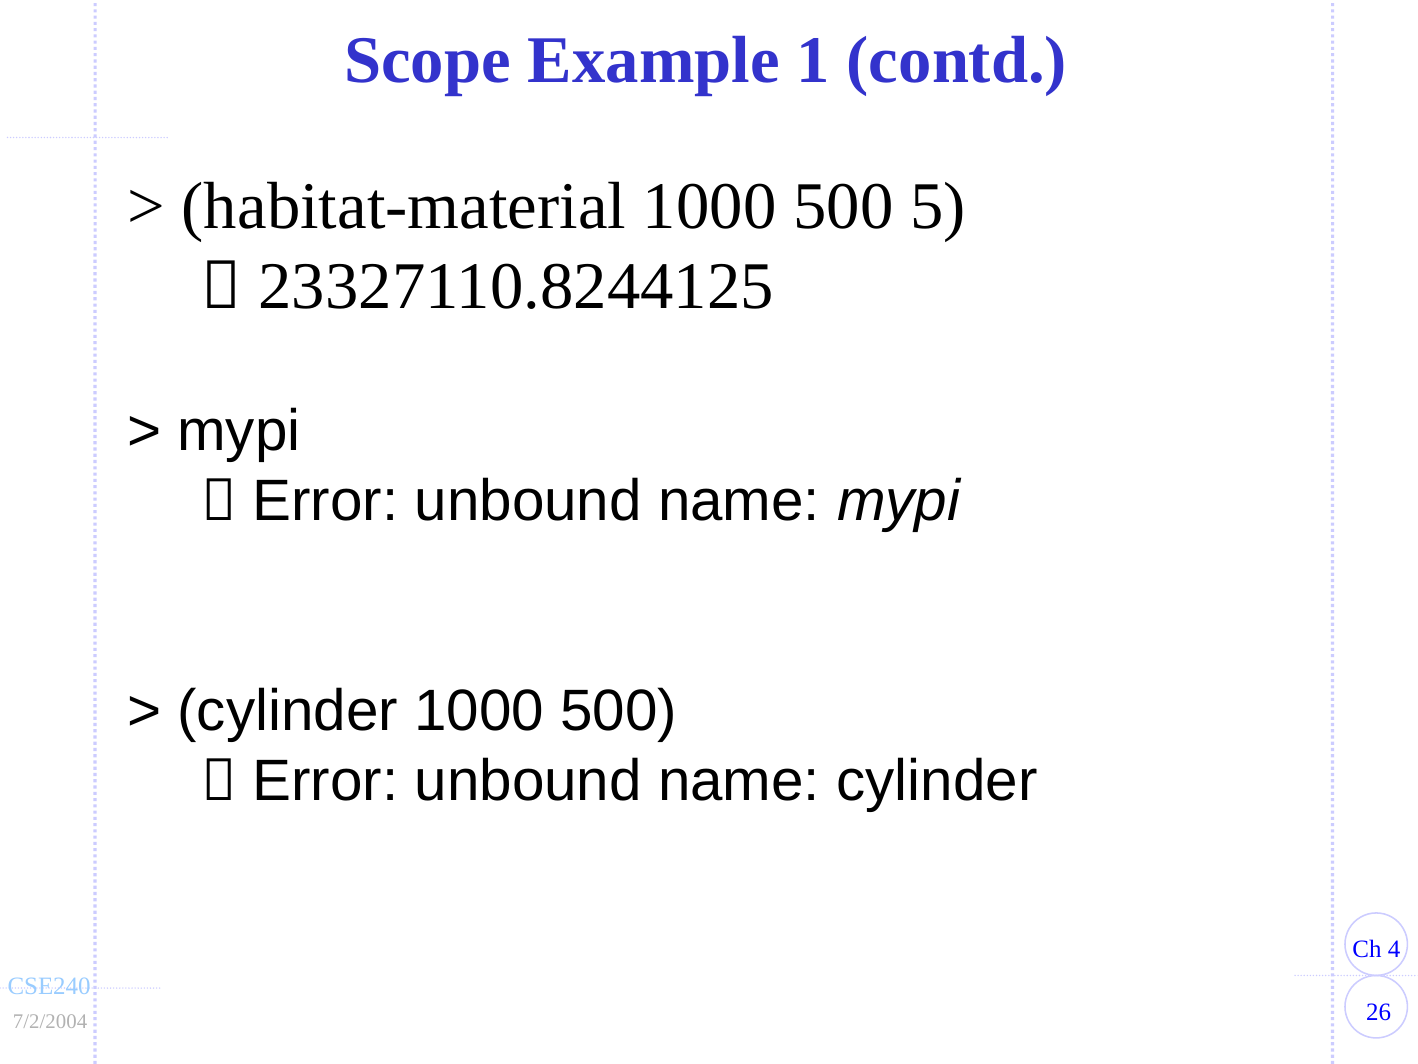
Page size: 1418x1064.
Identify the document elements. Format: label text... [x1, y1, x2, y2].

text_box Scope Example 1 (contd.) [62, 12, 1350, 113]
text_box > (habitat-material 1000 500 5)  23327110.8244125 > mypi  Error: unbound name: mypi > (cylinder 1000 500)  Error: unbound name: cylinder [112, 154, 1359, 946]
